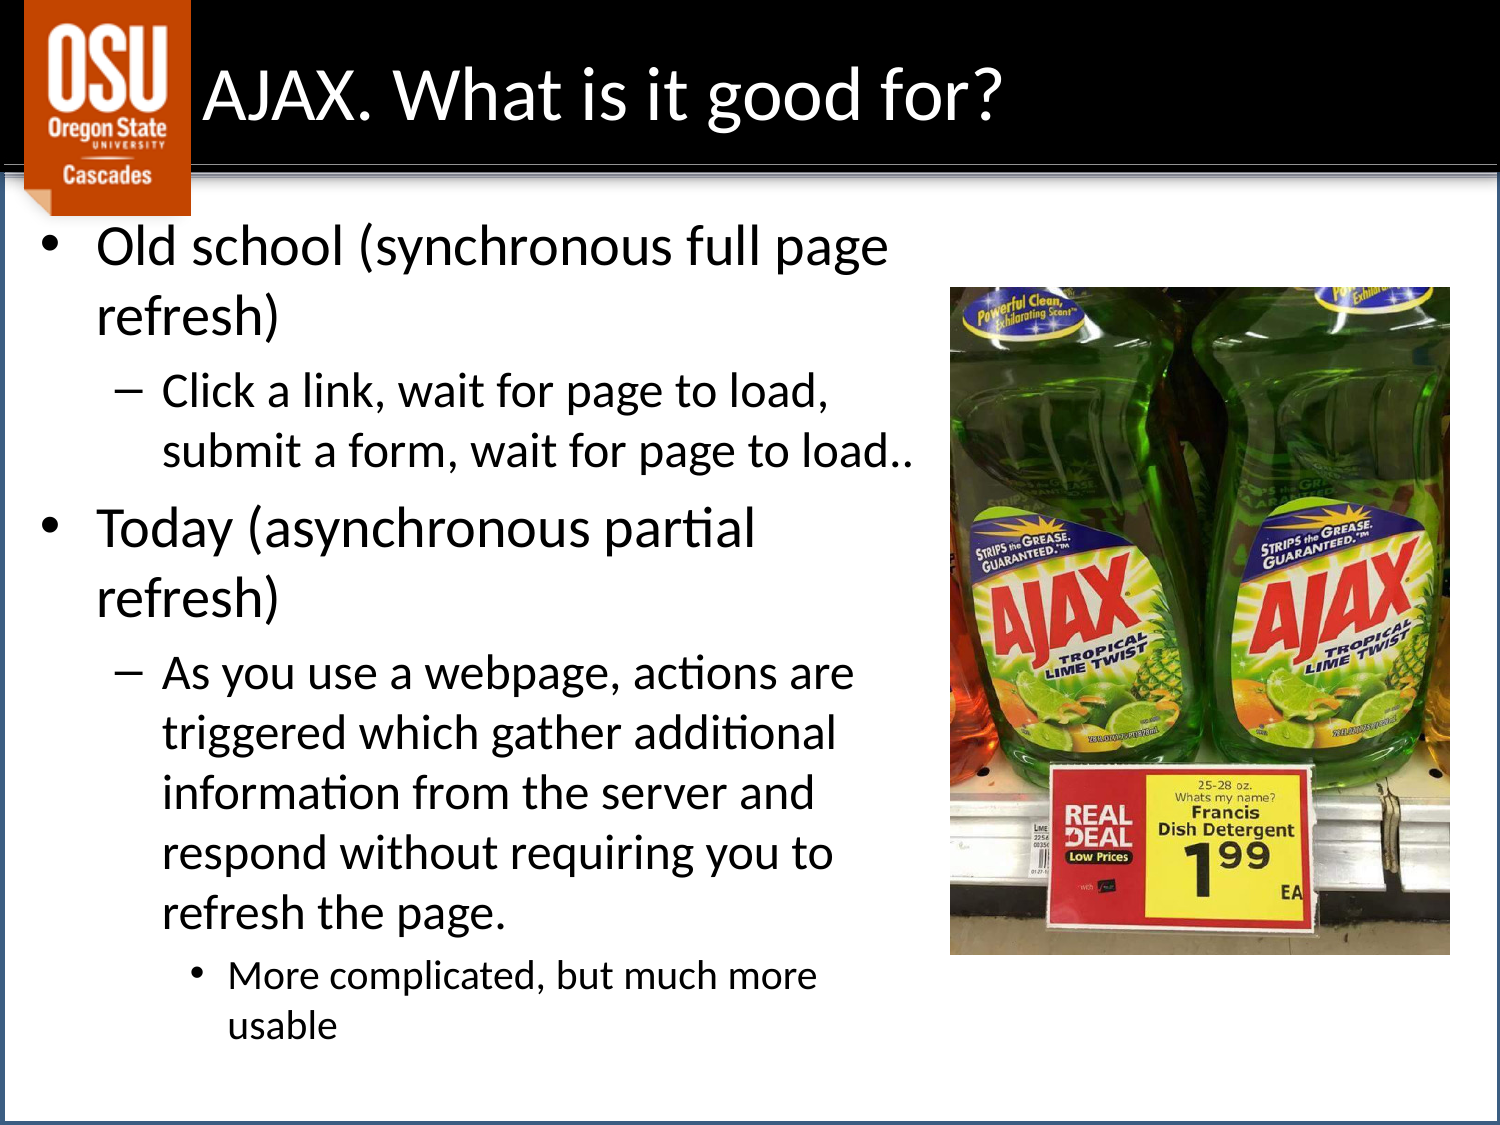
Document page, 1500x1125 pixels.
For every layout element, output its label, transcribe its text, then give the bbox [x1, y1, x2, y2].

list Old school (synchronous full page refresh) Click a link, wait for page to load, submit a form, wait for page to load.. Today (asynchronous partial refresh) As you use a webpage, actions are triggered which gather additional information from the server and respond without requiring you to refresh the page. More complicated, but much more usable [24, 200, 938, 1125]
picture [0, 0, 1500, 1125]
title AJAX. What is it good for? [187, 0, 1425, 184]
